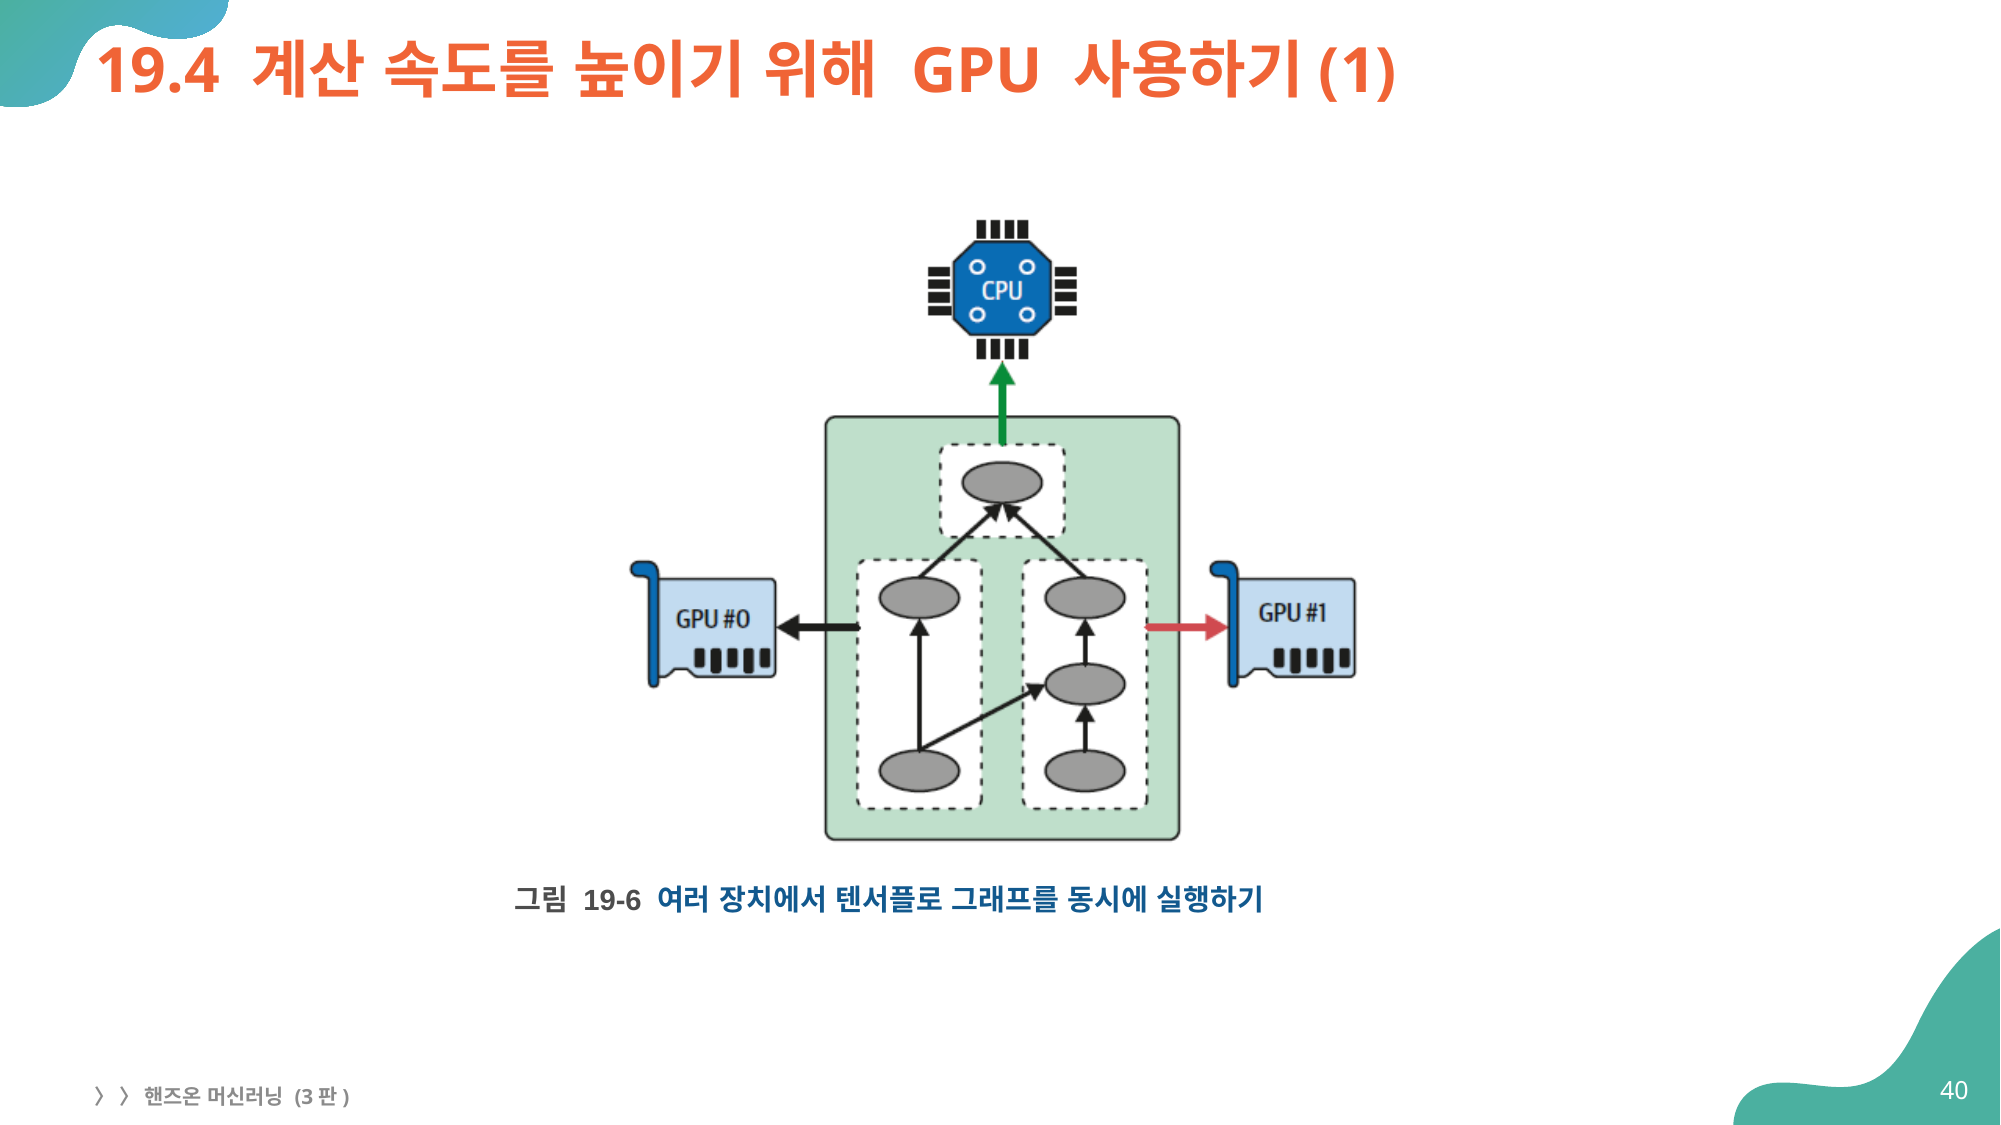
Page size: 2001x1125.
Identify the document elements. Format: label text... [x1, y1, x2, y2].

title 19.4 계산 속도를 높이기 위해 GPU 사용하기(1) [79, 17, 1931, 128]
footer 〉 〉 핸즈온 머신러닝 (3판) [79, 1078, 755, 1114]
slide_number 40 [1917, 1061, 1984, 1122]
text_box 그림 19-6 여러 장치에서 텐서플로 그래프를 동시에 실행하기 [499, 874, 1502, 924]
picture [570, 200, 1401, 855]
